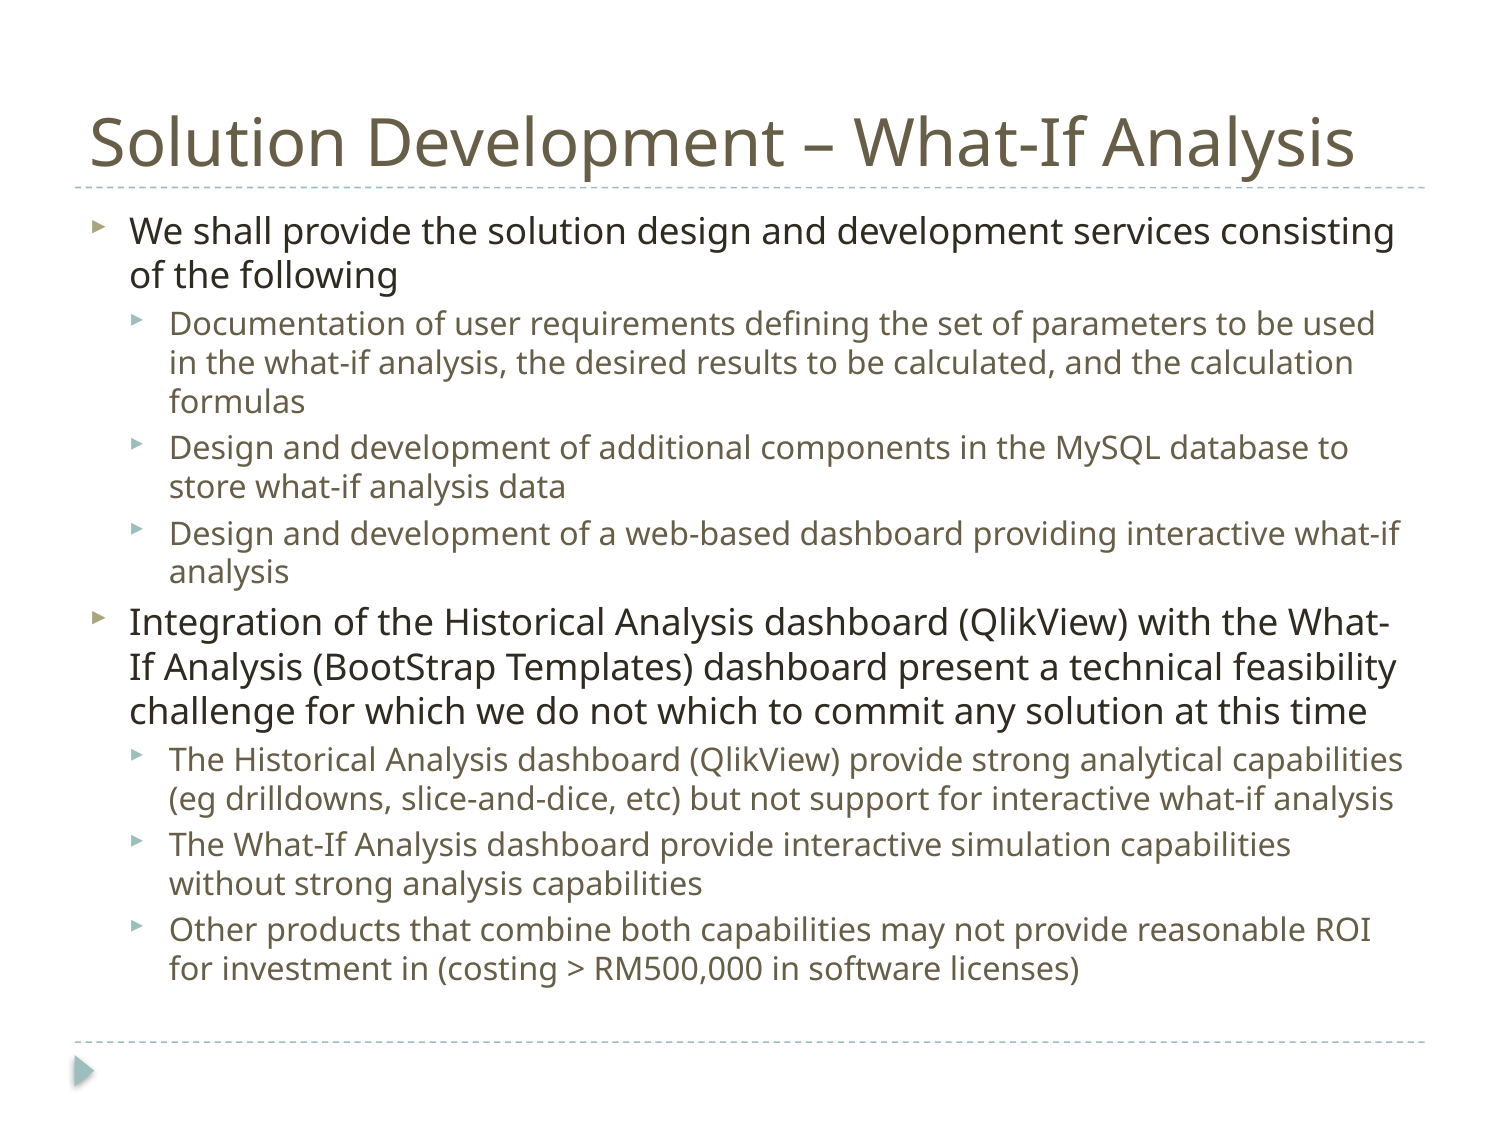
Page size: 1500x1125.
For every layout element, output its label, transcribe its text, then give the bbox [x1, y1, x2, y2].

title Solution Development – What-If Analysis [75, 24, 1425, 188]
list We shall provide the solution design and development services consisting of the following Documentation of user requirements defining the set of parameters to be used in the what-if analysis, the desired results to be calculated, and the calculation formulas Design and development of additional components in the MySQL database to store what-if analysis data Design and development of a web-based dashboard providing interactive what-if analysis Integration of the Historical Analysis dashboard (QlikView) with the What-If Analysis (BootStrap Templates) dashboard present a technical feasibility challenge for which we do not which to commit any solution at this time The Historical Analysis dashboard (QlikView) provide strong analytical capabilities (eg drilldowns, slice-and-dice, etc) but not support for interactive what-if analysis The What-If Analysis dashboard provide interactive simulation capabilities without strong analysis capabilities Other products that combine both capabilities may not provide reasonable ROI for investment in (costing > RM500,000 in software licenses) [75, 200, 1425, 1010]
